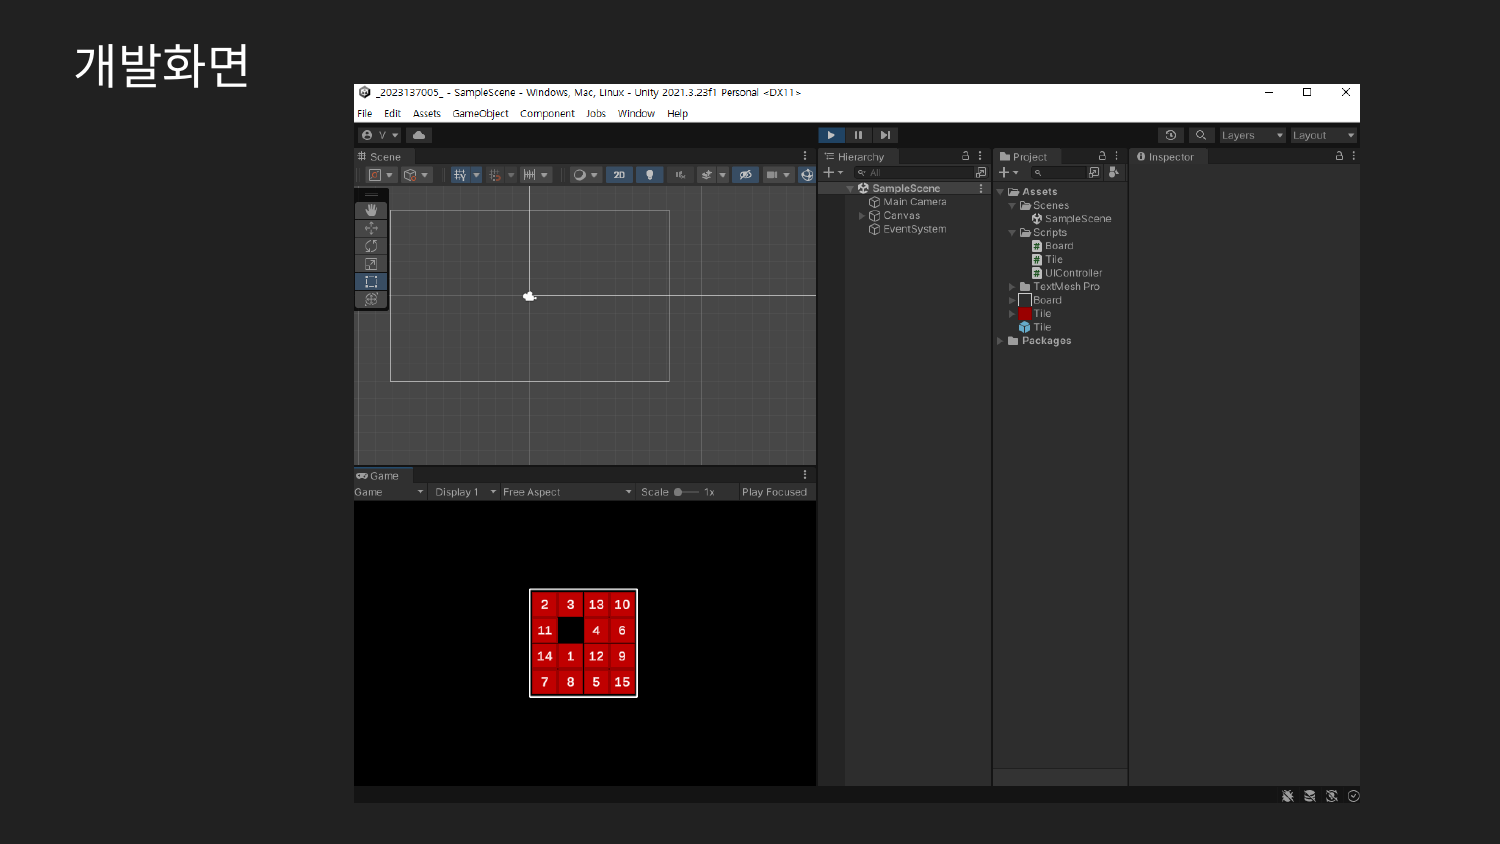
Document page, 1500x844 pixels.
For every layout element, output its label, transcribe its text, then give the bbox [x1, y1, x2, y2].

title 개발화면 [59, 25, 1457, 120]
picture [354, 83, 1360, 804]
